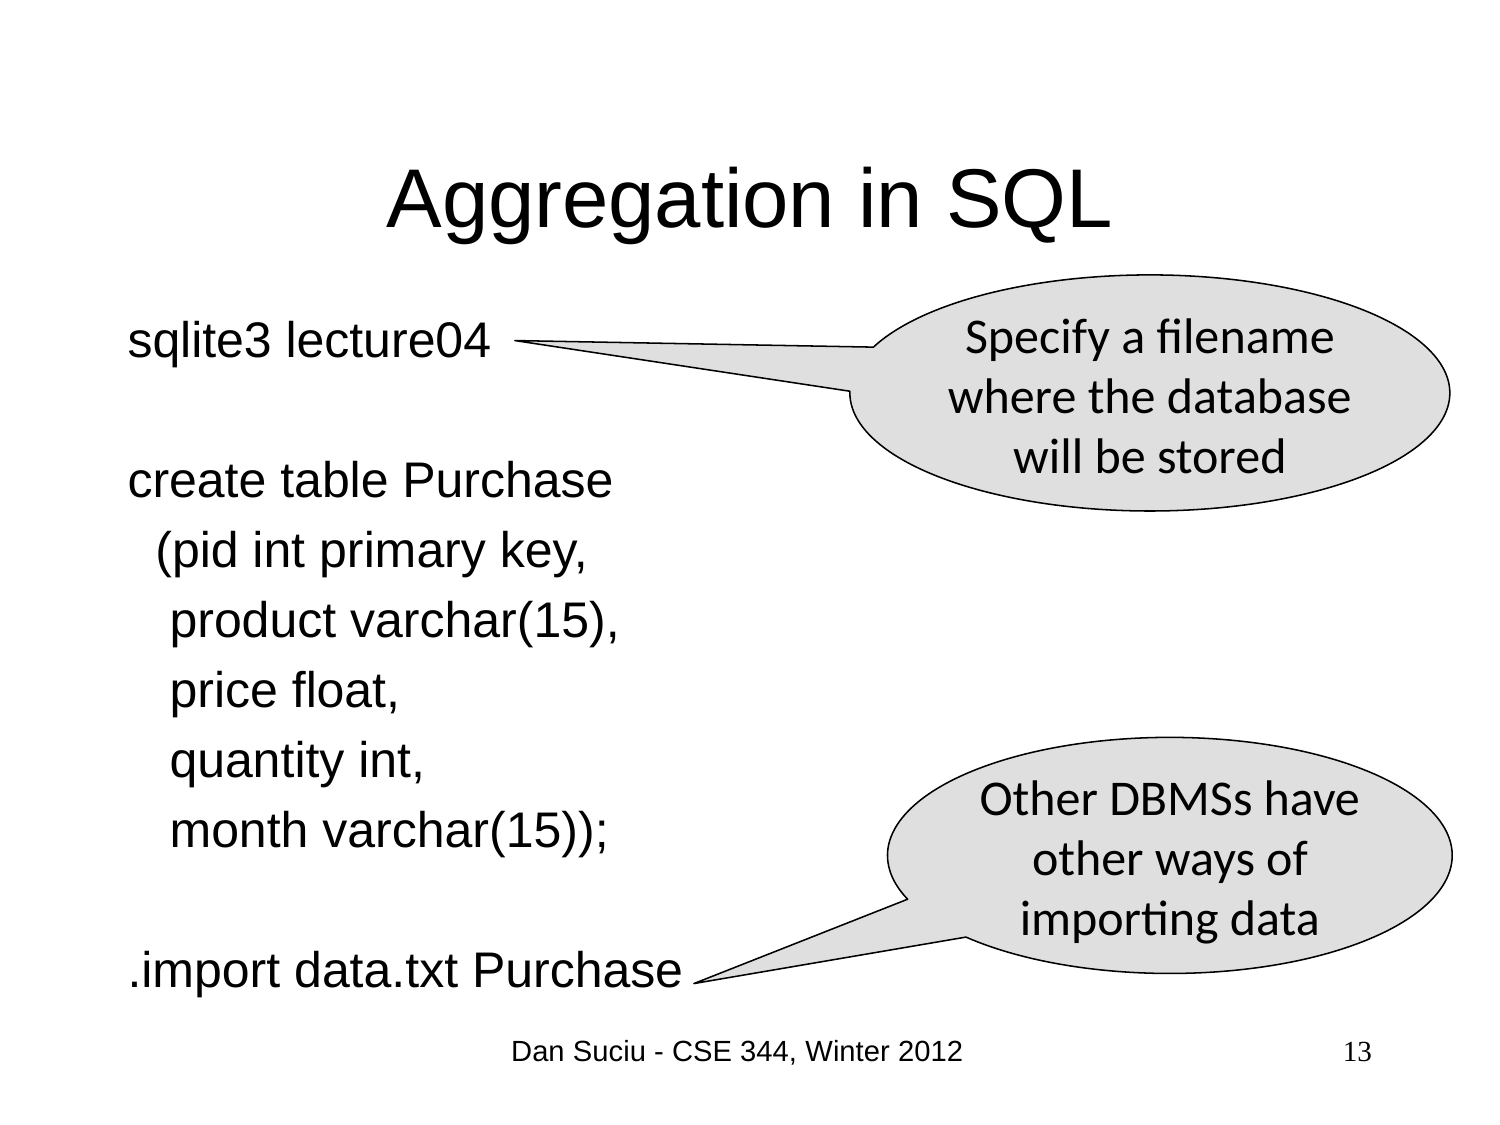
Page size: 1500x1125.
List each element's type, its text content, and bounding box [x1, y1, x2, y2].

text_box Other DBMSs have other ways of importing data [693, 737, 1453, 984]
footer Dan Suciu - CSE 344, Winter 2012 [462, 1024, 1013, 1101]
list sqlite3 lecture04 create table Purchase (pid int primary key, product varchar(15), price float, quantity int, month varchar(15)); .import data.txt Purchase [112, 299, 1388, 976]
slide_number 13 [1074, 1024, 1388, 1101]
text_box Specify a filename where the database will be stored [514, 274, 1450, 512]
title Aggregation in SQL [112, 99, 1388, 288]
